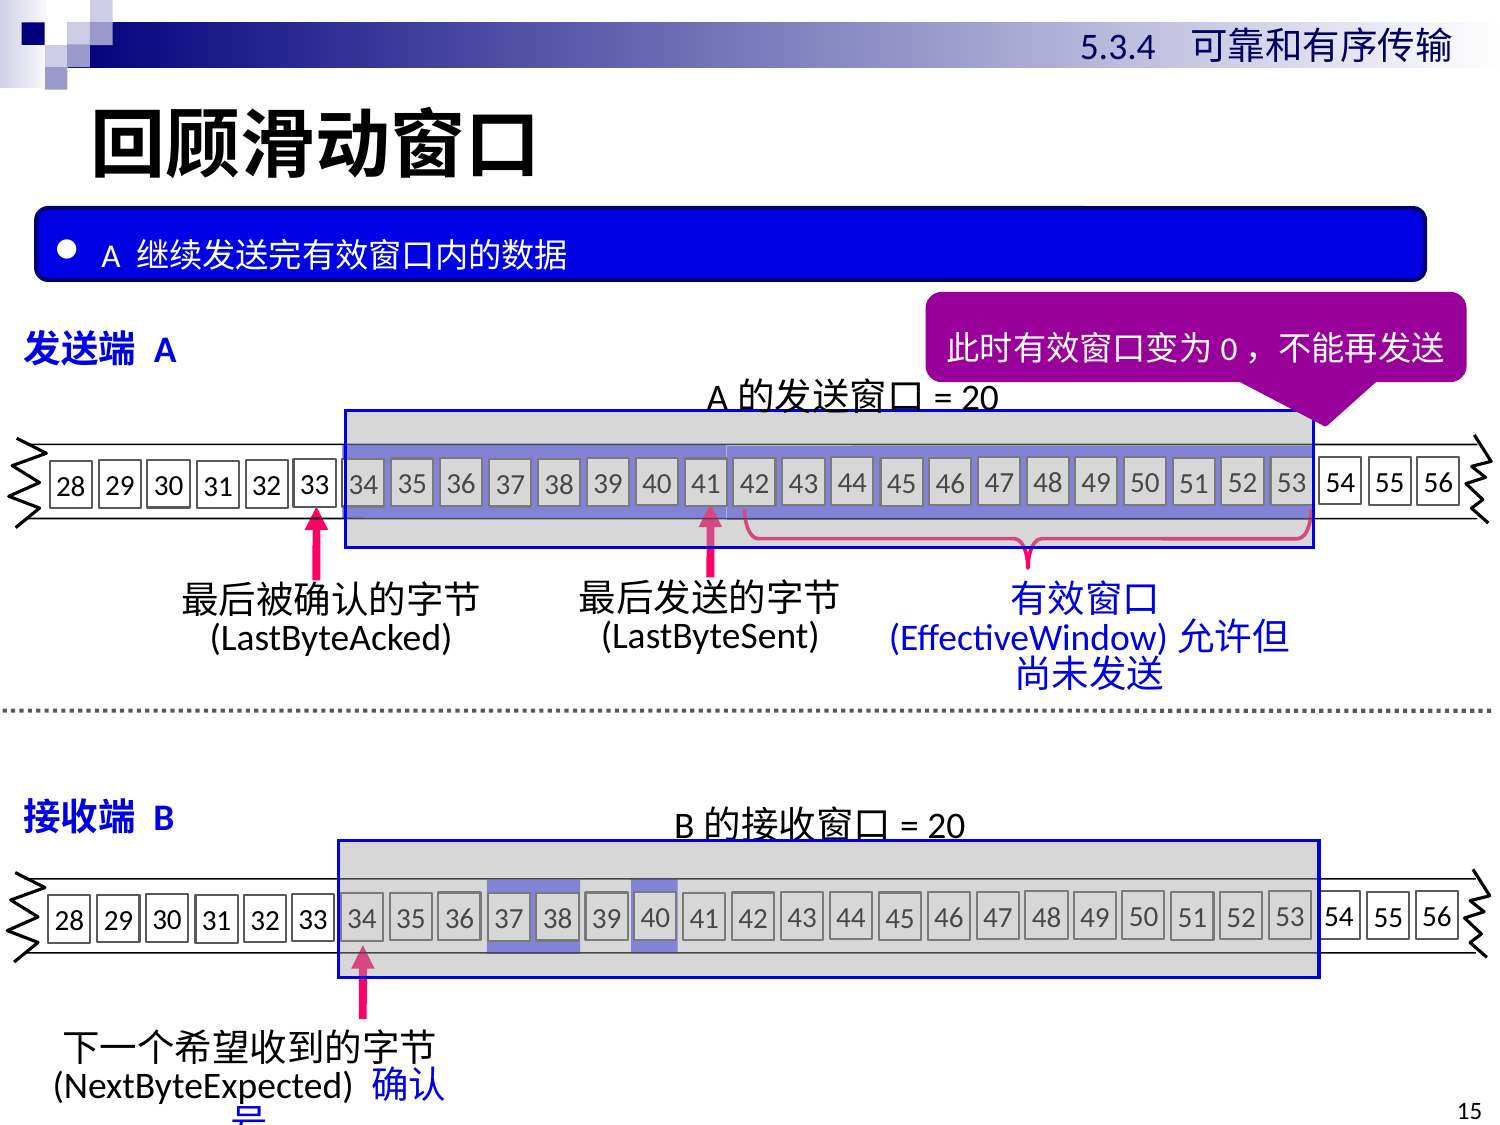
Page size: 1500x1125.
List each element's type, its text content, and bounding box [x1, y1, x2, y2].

text_box [1025, 556, 1030, 569]
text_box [338, 793, 1320, 978]
slide_number 15 [1448, 1100, 1483, 1125]
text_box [8, 434, 340, 528]
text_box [345, 365, 1314, 548]
text_box 有效窗口(EffectiveWindow)允许但尚未发送 [858, 575, 1320, 703]
text_box 接收端 B [8, 785, 190, 846]
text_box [1318, 434, 1492, 528]
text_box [6, 869, 333, 963]
title 回顾滑动窗口 [75, 75, 1425, 209]
text_box 下一个希望收到的字节 (NextByteExpected) 确认号 [22, 1023, 477, 1125]
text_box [537, 556, 883, 666]
text_box 发送端 A [9, 317, 192, 378]
text_box 5.3.4 可靠和有序传输 [1064, 14, 1483, 75]
text_box A 继续发送完有效窗口内的数据 [34, 205, 1428, 282]
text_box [1324, 869, 1490, 963]
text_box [131, 536, 531, 668]
text_box 此时有效窗口变为0，不能再发送 [925, 291, 1467, 427]
